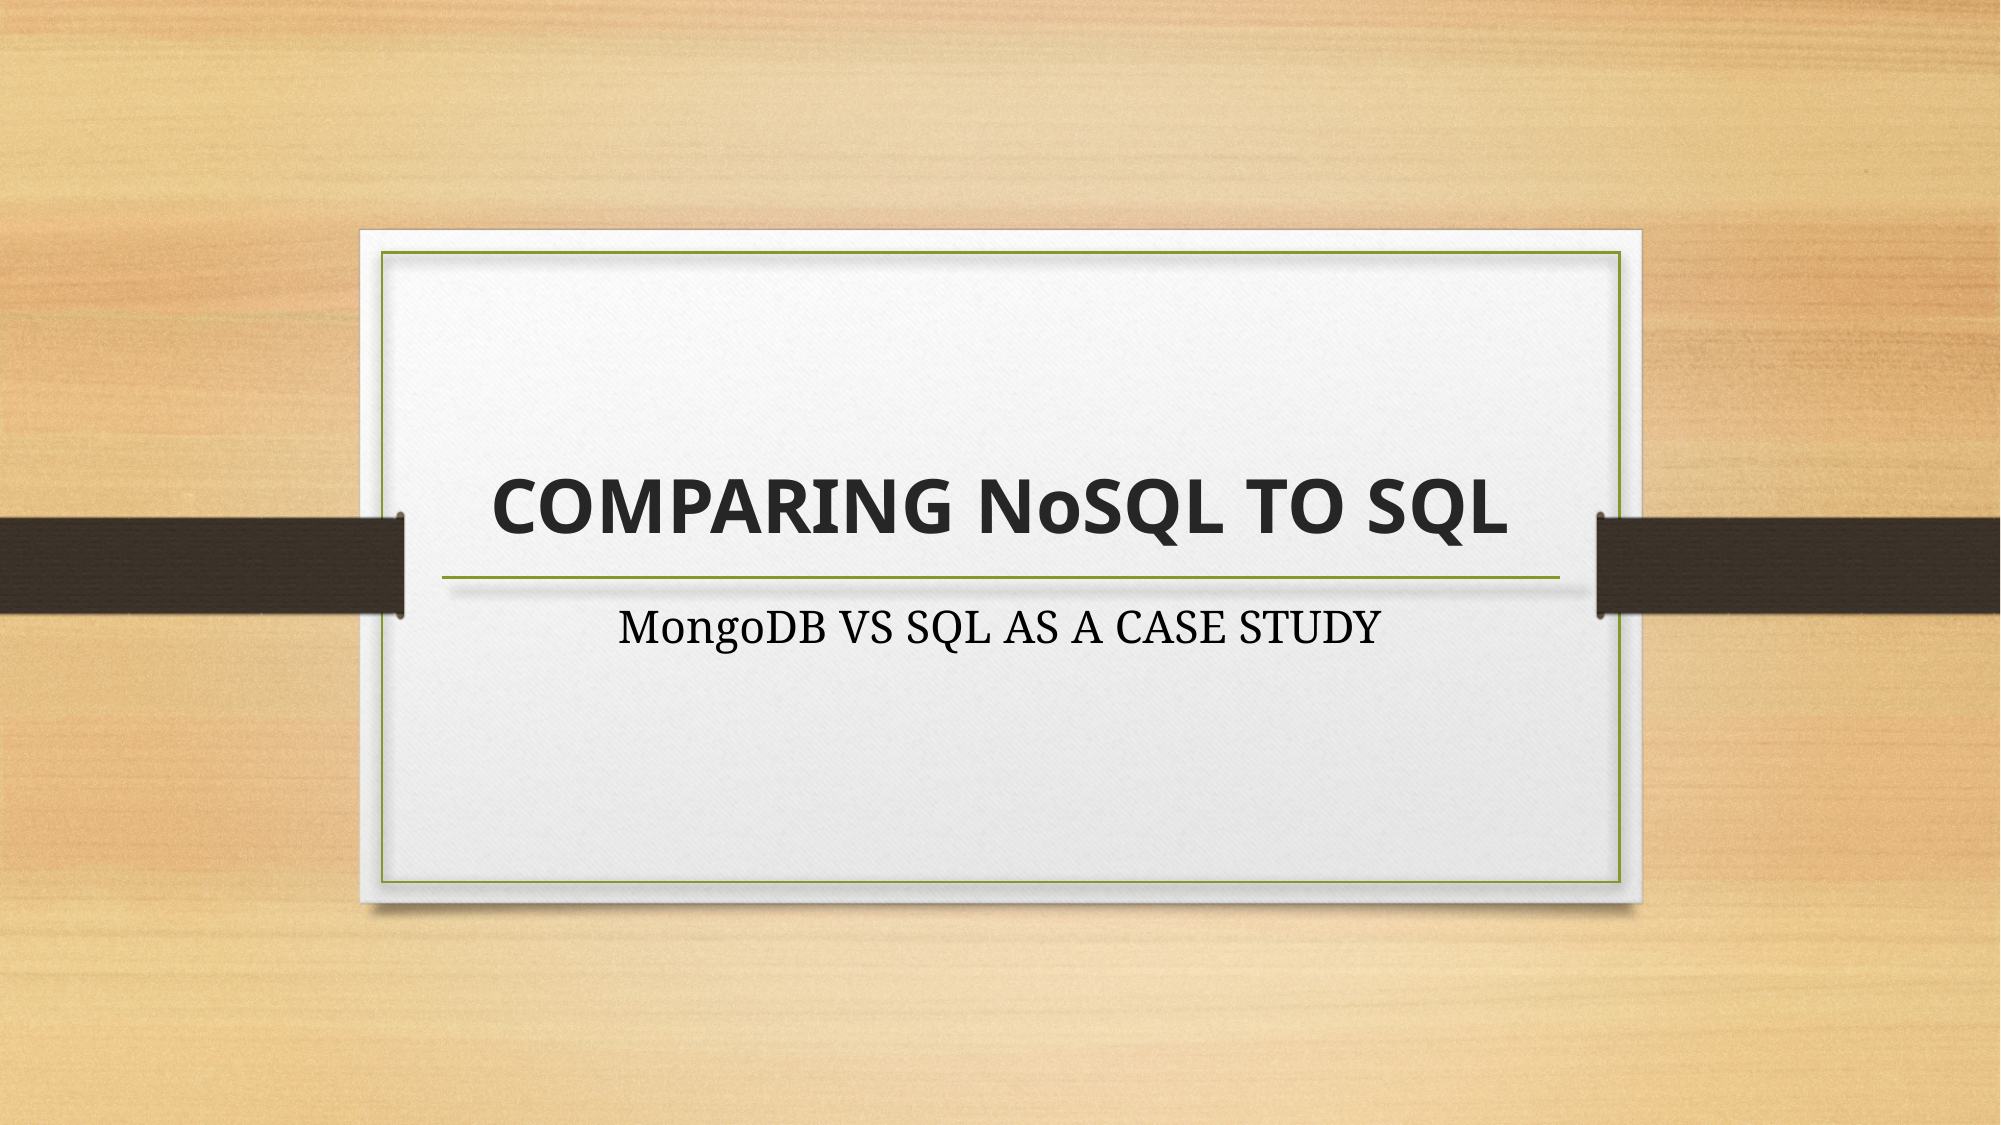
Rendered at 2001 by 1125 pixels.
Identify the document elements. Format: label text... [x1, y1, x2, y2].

title COMPARING NoSQL TO SQL [441, 306, 1560, 556]
subtitle MongoDB VS SQL AS A CASE STUDY [249, 590, 1750, 661]
picture [0, 0, 2001, 1125]
